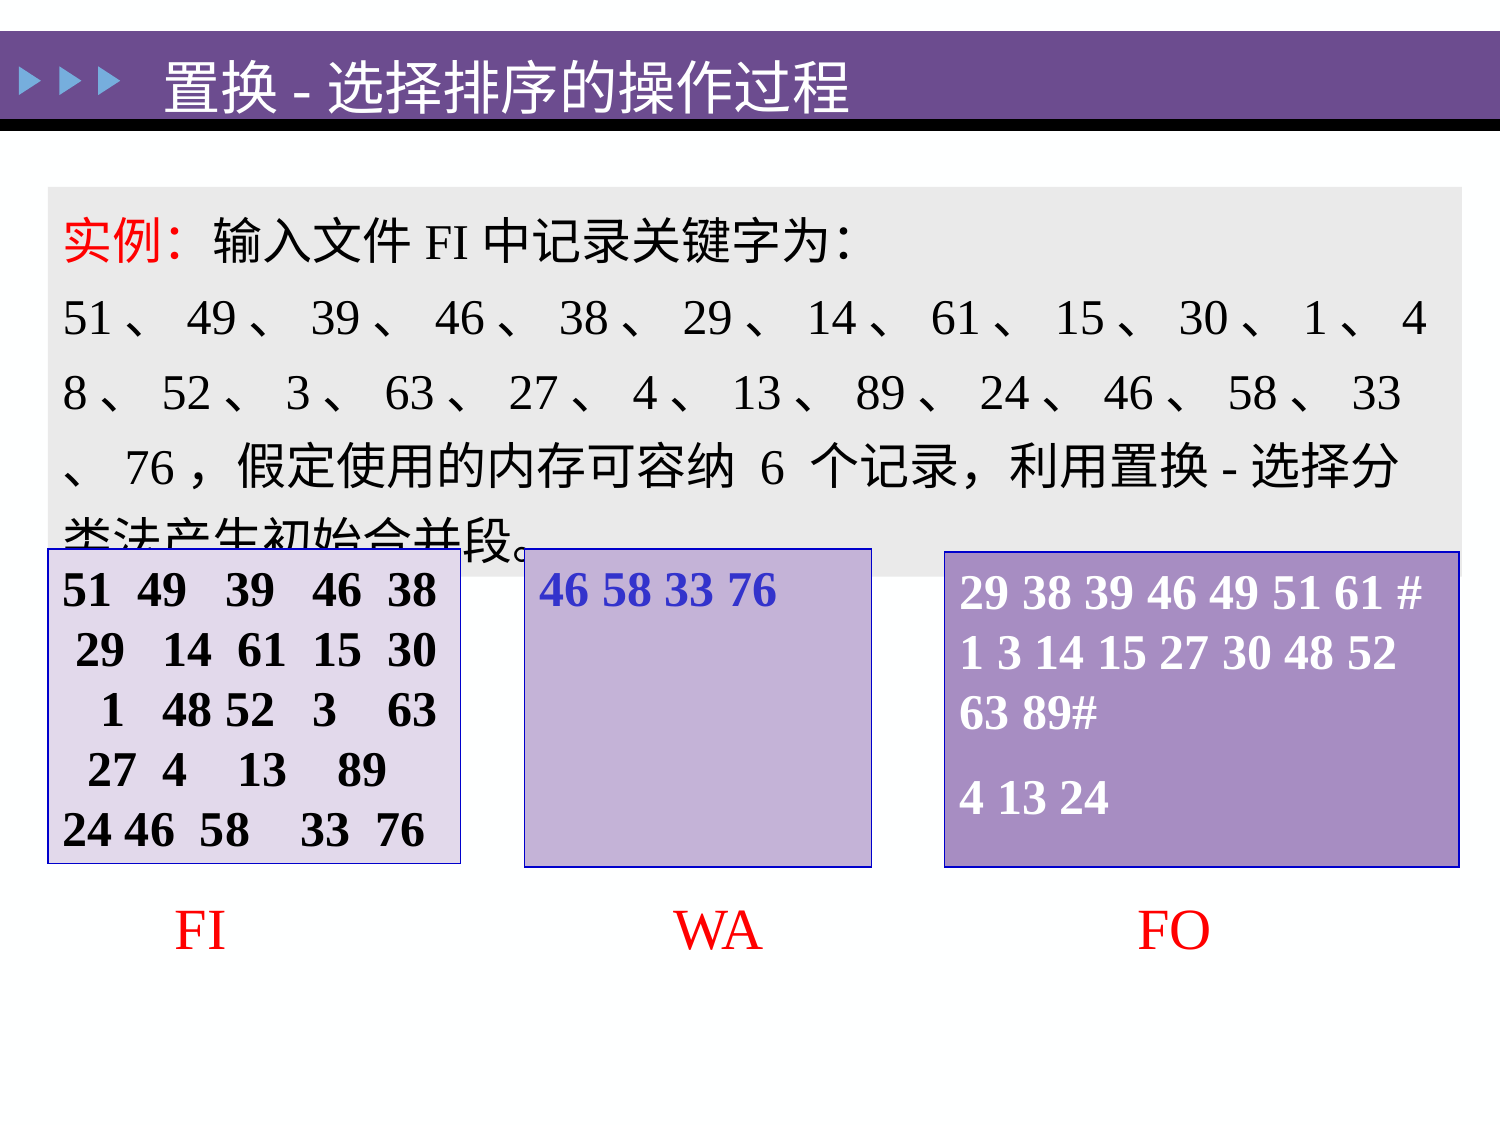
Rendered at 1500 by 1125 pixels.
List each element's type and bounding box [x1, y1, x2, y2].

text_box [147, 26, 945, 114]
text_box [159, 883, 282, 969]
text_box [658, 883, 856, 969]
text_box [47, 186, 1462, 867]
text_box [1122, 883, 1245, 969]
